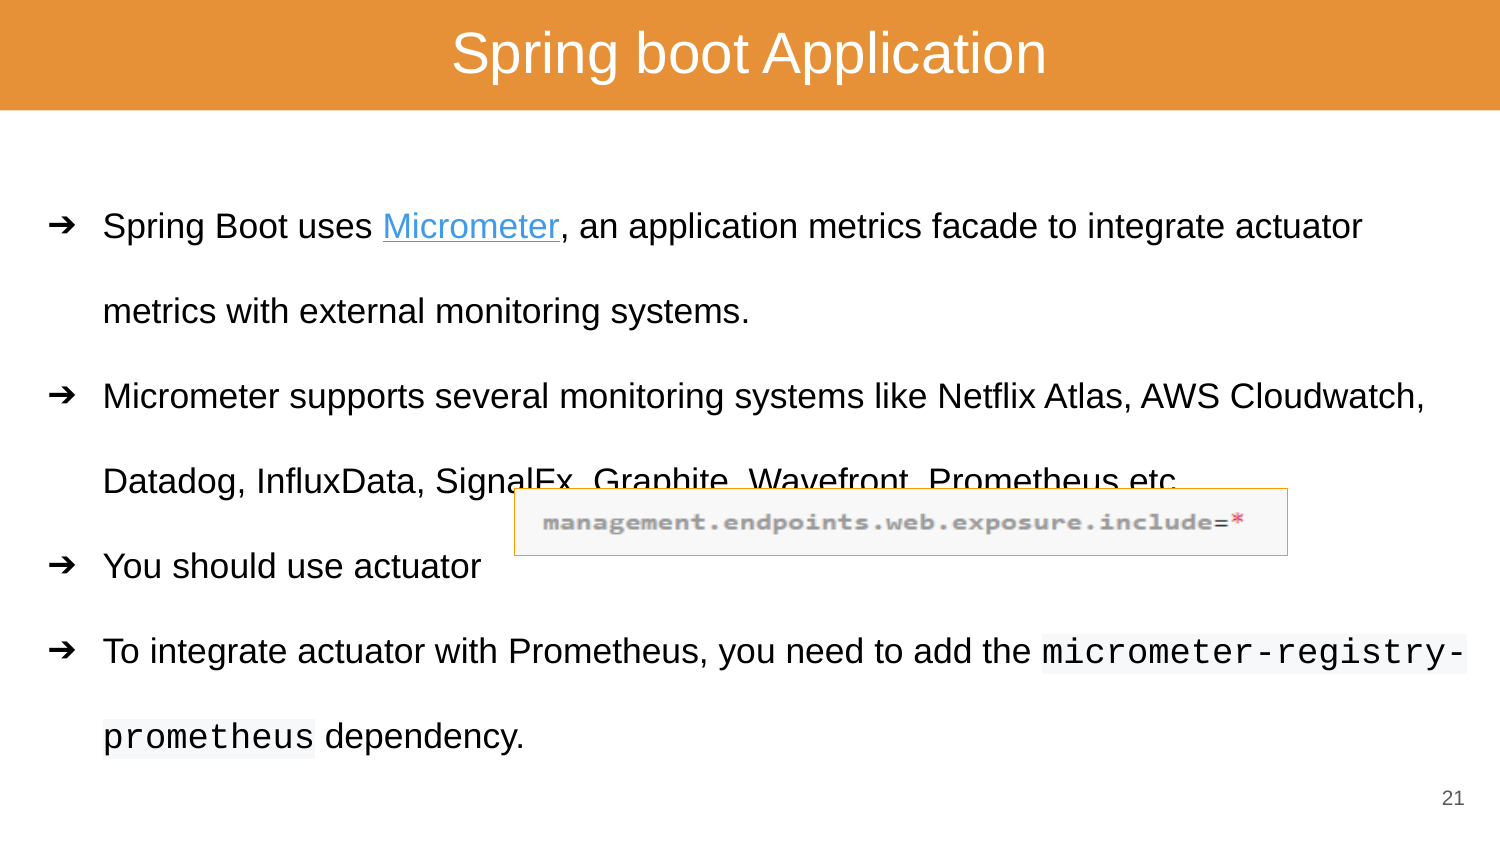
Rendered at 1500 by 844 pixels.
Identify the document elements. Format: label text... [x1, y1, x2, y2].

subtitle Spring boot Application [0, 0, 1500, 111]
text_box Spring Boot uses Micrometer, an application metrics facade to integrate actuator metrics with external monitoring systems. Micrometer supports several monitoring systems like Netflix Atlas, AWS Cloudwatch, Datadog, InfluxData, SignalFx, Graphite, Wavefront, Prometheus etc. You should use actuator To integrate actuator with Prometheus, you need to add the micrometer-registry-prometheus dependency. [12, 145, 1485, 755]
slide_number 21 [1389, 764, 1480, 830]
picture [515, 488, 1288, 556]
